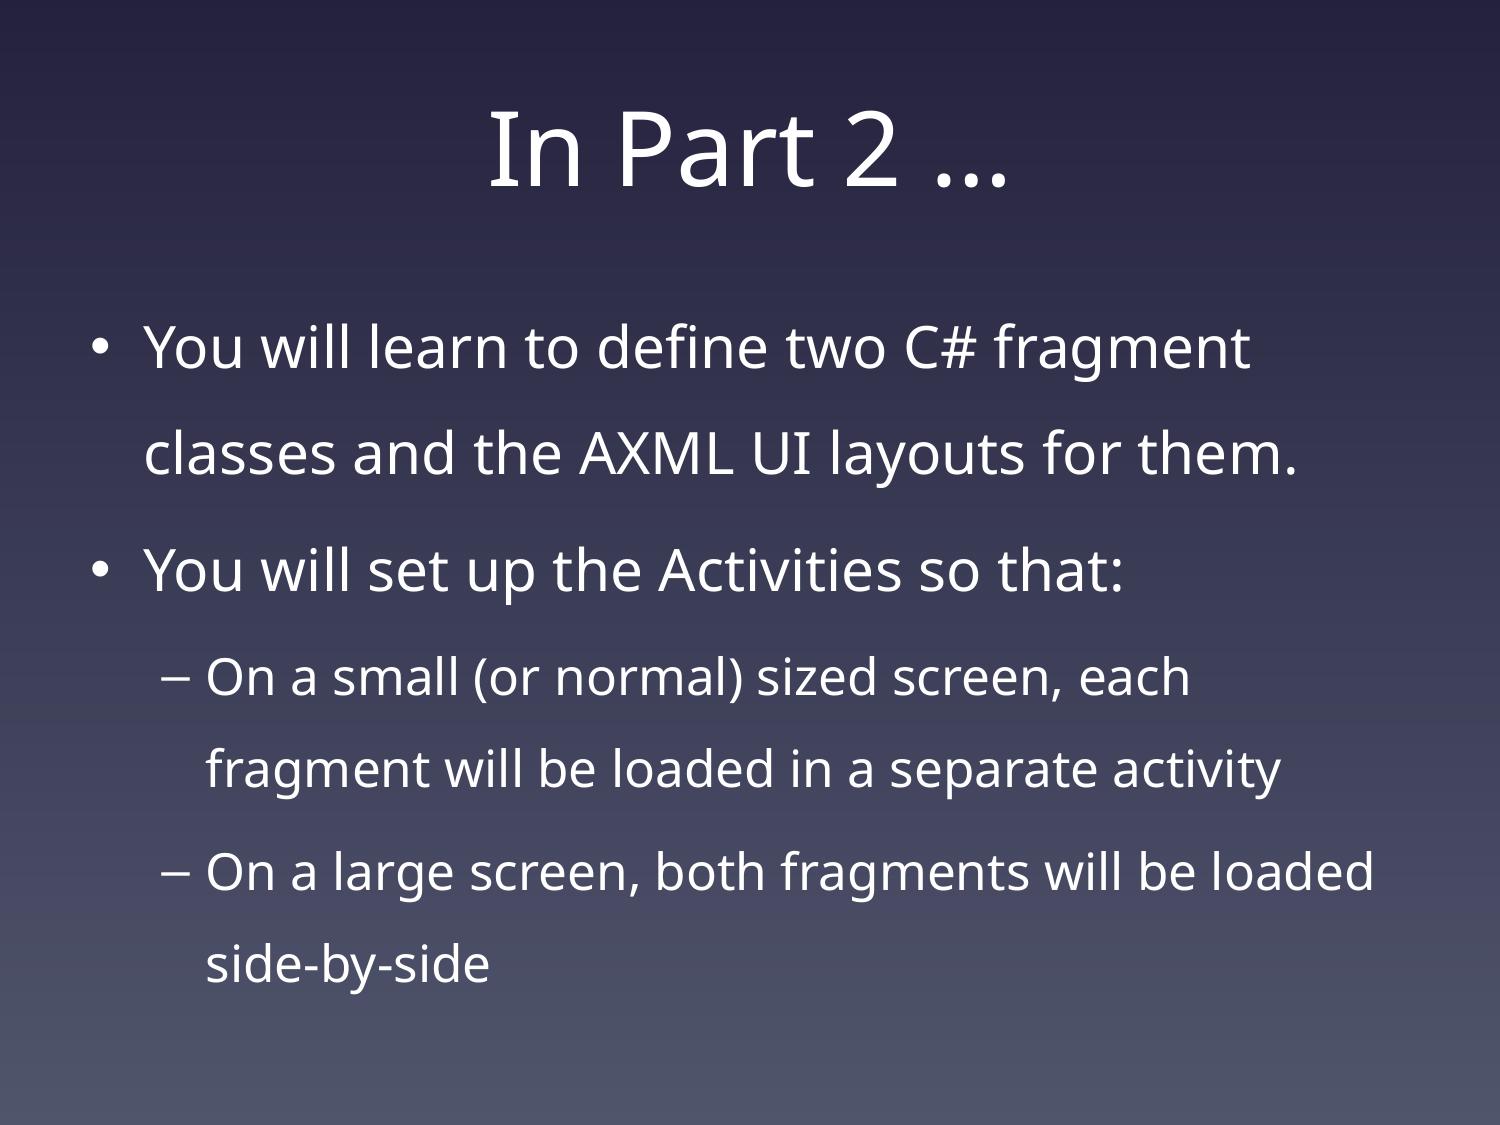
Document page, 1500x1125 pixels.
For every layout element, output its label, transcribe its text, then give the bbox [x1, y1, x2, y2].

title In Part 2 … [75, 75, 1425, 262]
list You will learn to define two C# fragment classes and the AXML UI layouts for them. You will set up the Activities so that: On a small (or normal) sized screen, each fragment will be loaded in a separate activity On a large screen, both fragments will be loaded side-by-side [75, 262, 1425, 1005]
